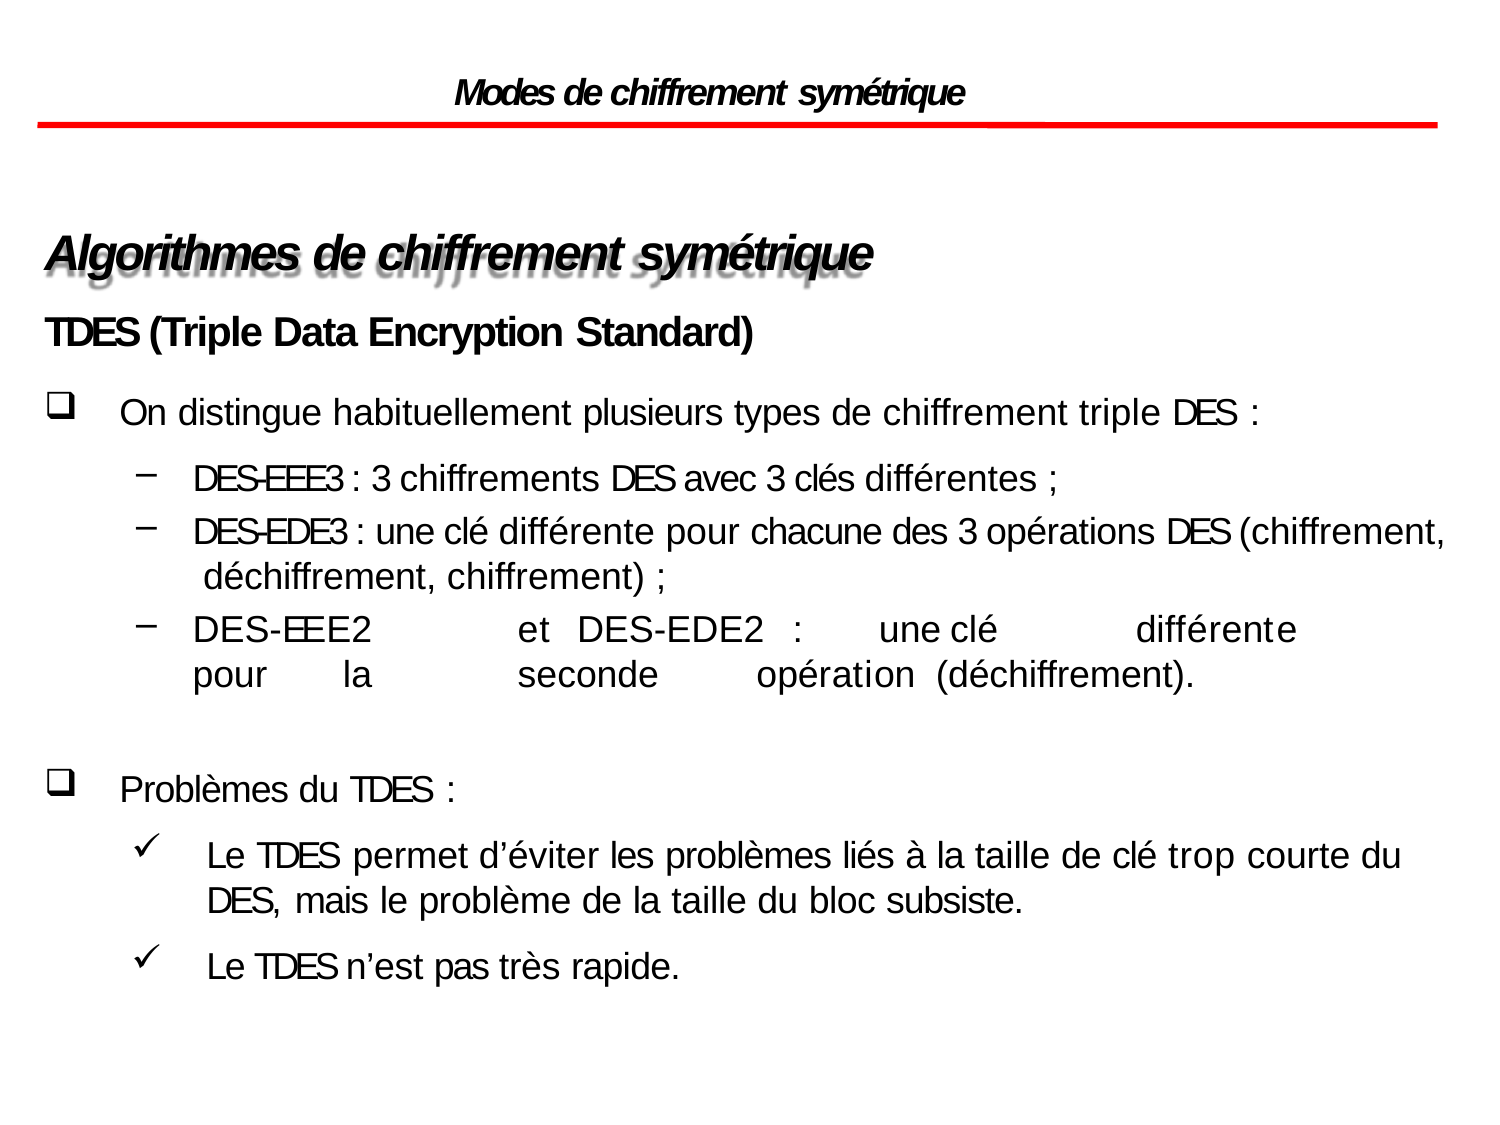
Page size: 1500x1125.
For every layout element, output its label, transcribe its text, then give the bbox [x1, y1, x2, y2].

text_box Algorithmes de chiffrement symétrique TDES (Triple Data Encryption Standard) On distingue habituellement plusieurs types de chiffrement triple DES : DES-EEE3 : 3 chiffrements DES avec 3 clés différentes ; DES-EDE3 : une clé différente pour chacune des 3 opérations DES (chiffrement, déchiffrement, chiffrement) ; DES-EEE2 et DES-EDE2 : une clé différente pour la seconde opération (déchiffrement). [42, 190, 1458, 696]
text_box Modes de chiffrement symétrique [437, 60, 1188, 121]
text_box Problèmes du TDES : Le TDES permet d’éviter les problèmes liés à la taille de clé trop courte du DES, mais le problème de la taille du bloc subsiste. Le TDES n’est pas très rapide. [42, 742, 1438, 988]
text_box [43, 211, 899, 294]
